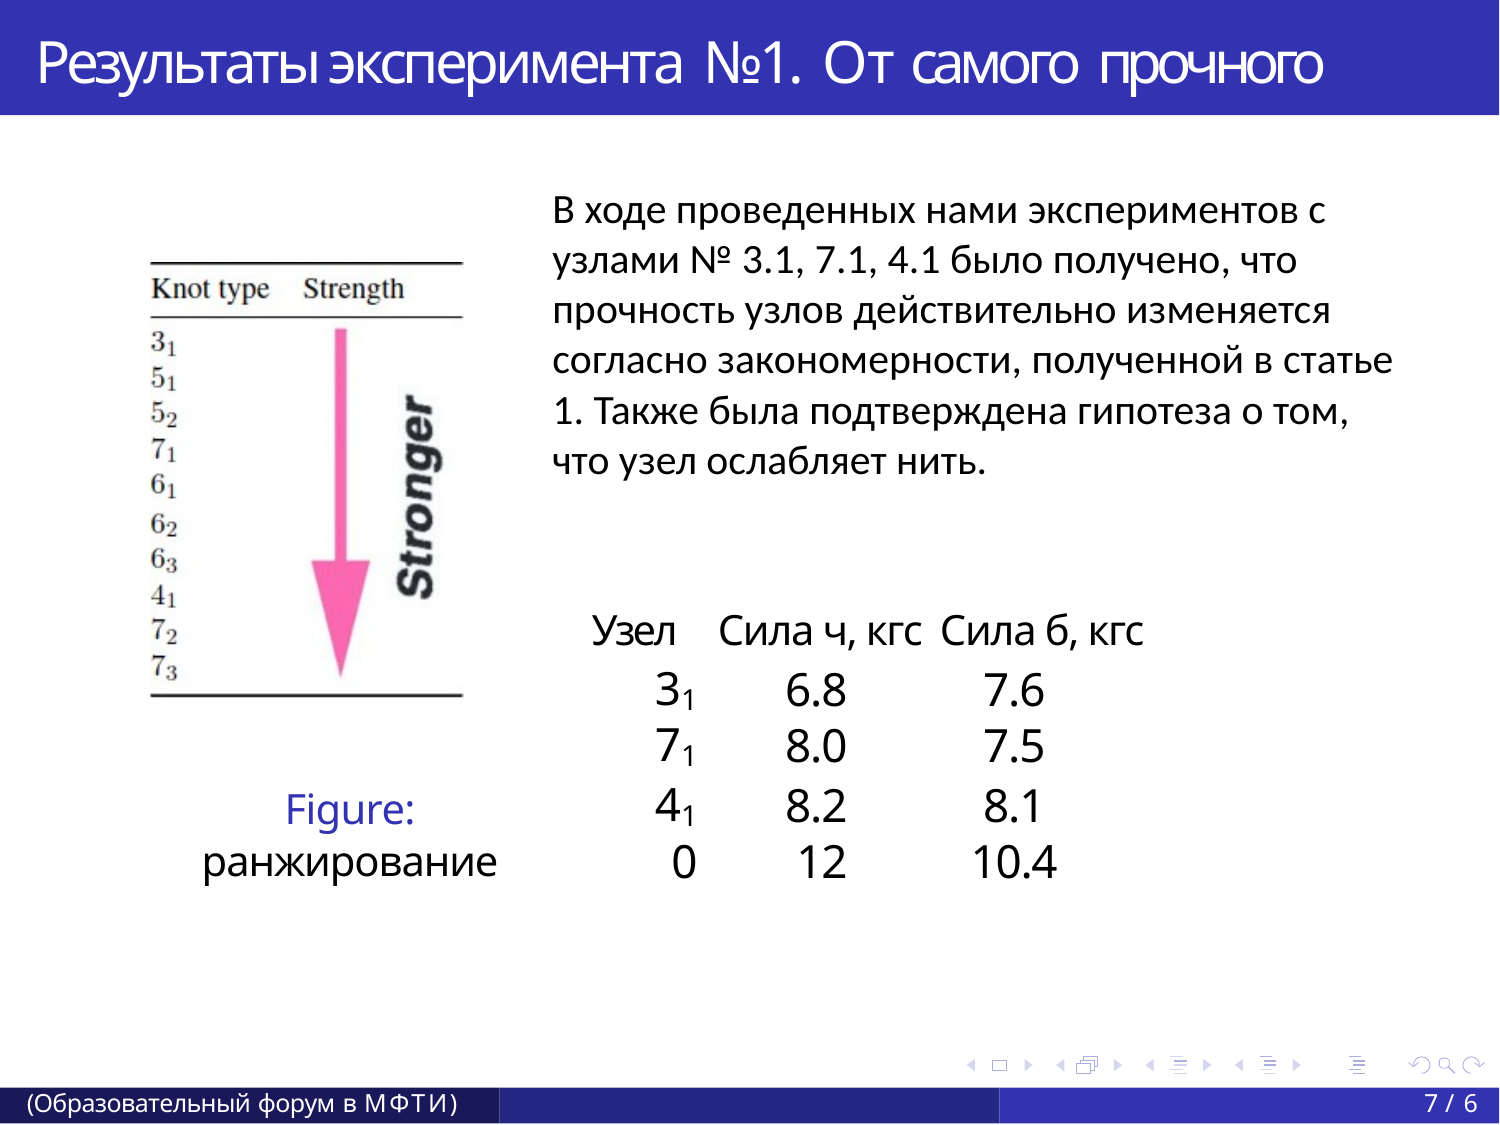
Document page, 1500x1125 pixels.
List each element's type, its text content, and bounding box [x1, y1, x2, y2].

table_cell Figure: [150, 804, 550, 859]
text_box В ходе проведенных нами экспериментов с узлами № 3.1, 7.1, 4.1 было получено, что прочность узлов действительно изменяется согласно закономерности, полученной в статье 1. Также была подтверждена гипотеза о том, что узел ослабляет нить. [537, 174, 1413, 490]
table_cell 8.1 [862, 804, 1137, 859]
table_cell 0 [550, 859, 712, 914]
table_cell 12 [712, 859, 862, 914]
table_cell 8.0 [712, 744, 862, 804]
text_box Результаты эксперимента №1. От самого прочного [30, 20, 1425, 96]
picture [149, 262, 465, 699]
table_cell 10.4 [862, 859, 1137, 914]
table_header 31 [550, 688, 712, 744]
table_cell 7.5 [862, 744, 1137, 804]
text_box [0, 1087, 1500, 1124]
text_box Узел Сила ч, кгс Сила б, кгс [587, 599, 1425, 654]
table_header 7.6 [862, 688, 1137, 744]
table_cell 41 [550, 804, 712, 859]
table_header 6.8 [712, 688, 862, 744]
table_cell ранжирование [150, 859, 550, 914]
table_cell 71 [550, 744, 712, 804]
table_header [150, 688, 550, 804]
table_cell 8.2 [712, 804, 862, 859]
